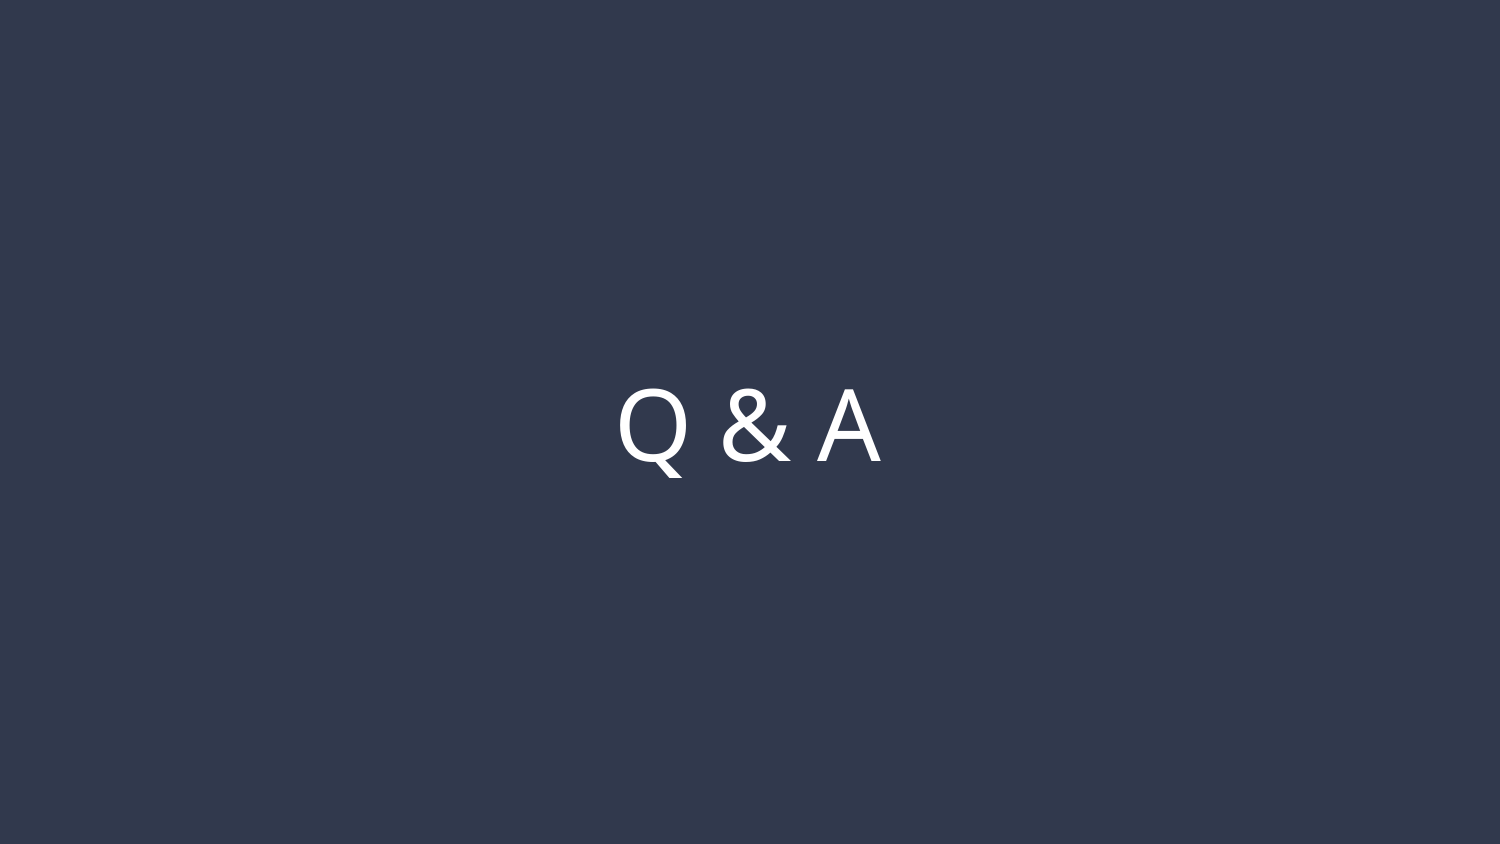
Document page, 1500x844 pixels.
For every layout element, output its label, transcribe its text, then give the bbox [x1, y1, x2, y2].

text_box Q & A [599, 346, 907, 497]
